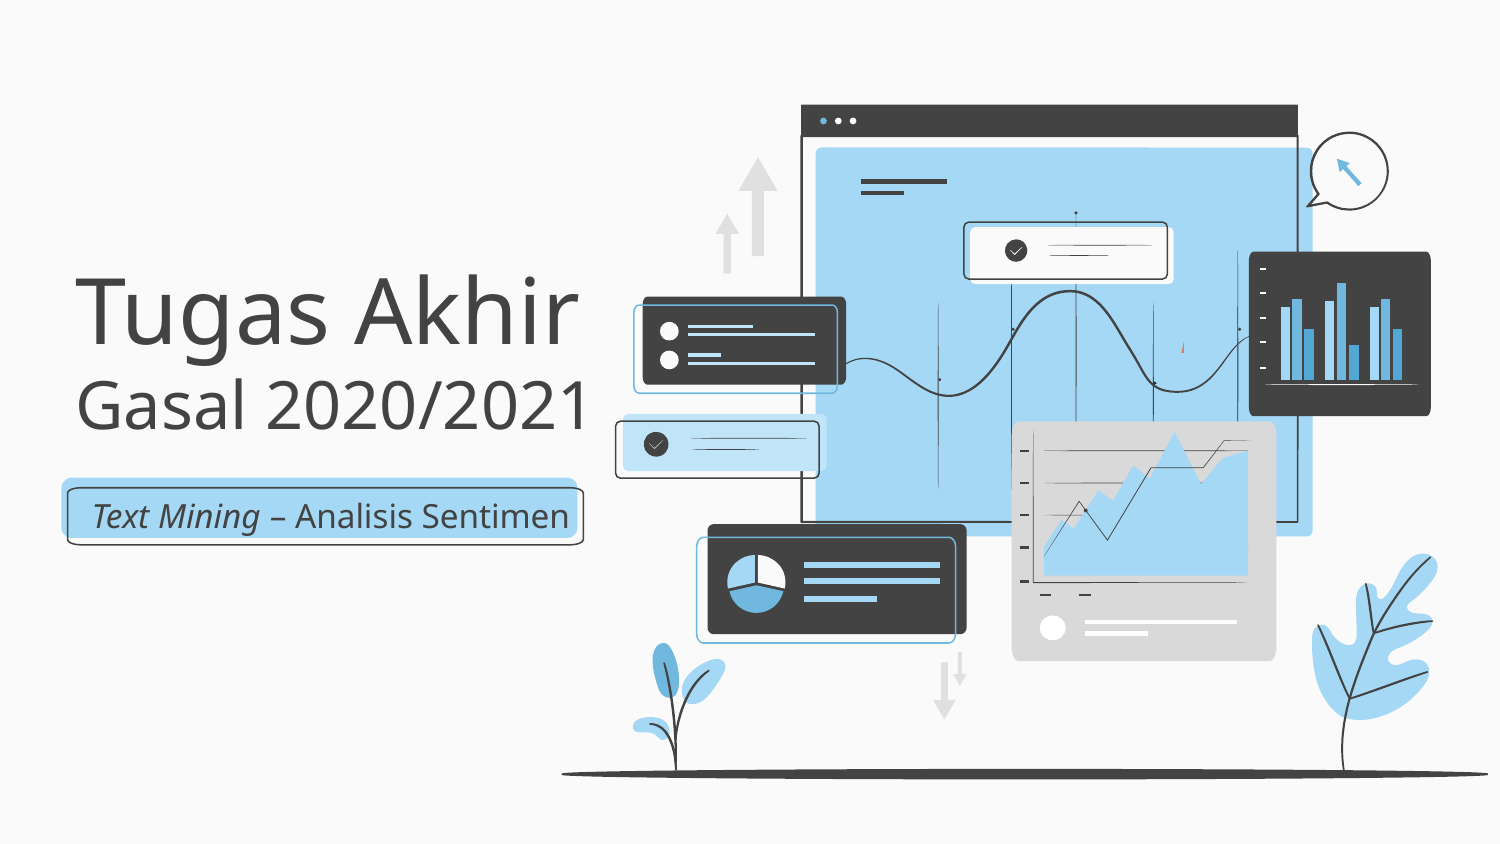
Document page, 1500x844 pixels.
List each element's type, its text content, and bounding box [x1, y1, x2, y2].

text_box [696, 537, 704, 641]
text_box [1277, 426, 1313, 537]
text_box [1304, 217, 1313, 250]
text_box [971, 532, 1011, 537]
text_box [633, 296, 847, 394]
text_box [1019, 429, 1251, 641]
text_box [932, 651, 967, 720]
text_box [1306, 132, 1389, 211]
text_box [1248, 251, 1432, 417]
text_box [631, 642, 727, 770]
text_box [668, 769, 1308, 779]
text_box [1443, 772, 1488, 777]
text_box [738, 157, 778, 257]
text_box [1011, 532, 1277, 662]
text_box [1311, 553, 1440, 773]
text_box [707, 523, 967, 635]
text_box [1003, 239, 1153, 262]
text_box [715, 213, 740, 274]
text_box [800, 104, 1299, 523]
subtitle Text Mining – Analisis Sentimen [69, 480, 593, 586]
text_box [67, 487, 584, 545]
title Tugas Akhir Gasal 2020/2021 [60, 254, 650, 458]
text_box [61, 477, 574, 537]
text_box [562, 771, 632, 777]
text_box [615, 413, 827, 479]
